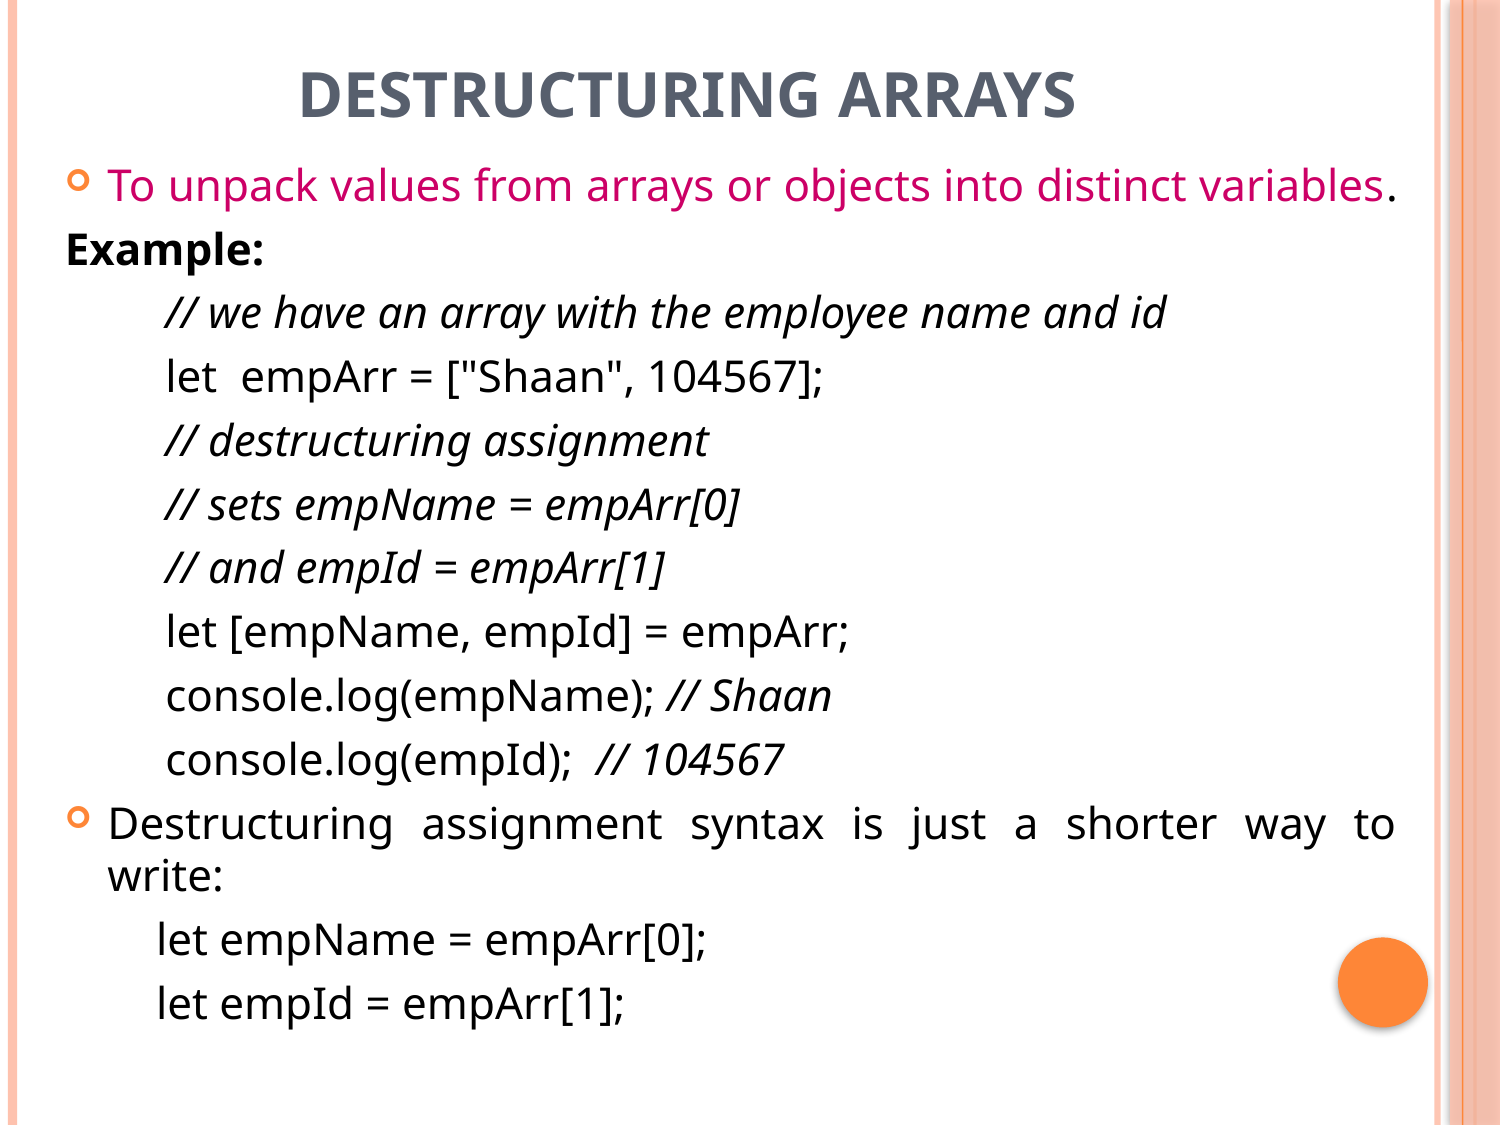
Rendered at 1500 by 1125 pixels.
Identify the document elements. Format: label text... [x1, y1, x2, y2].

list To unpack values from arrays or objects into distinct variables. Example: // we have an array with the employee name and id let empArr = ["Shaan", 104567]; // destructuring assignment // sets empName = empArr[0] // and empId = empArr[1] let [empName, empId] = empArr; console.log(empName); // Shaan console.log(empId); // 104567 Destructuring assignment syntax is just a shorter way to write: let empName = empArr[0]; let empId = empArr[1]; [50, 149, 1413, 1062]
title Destructuring arrays [75, 45, 1300, 138]
